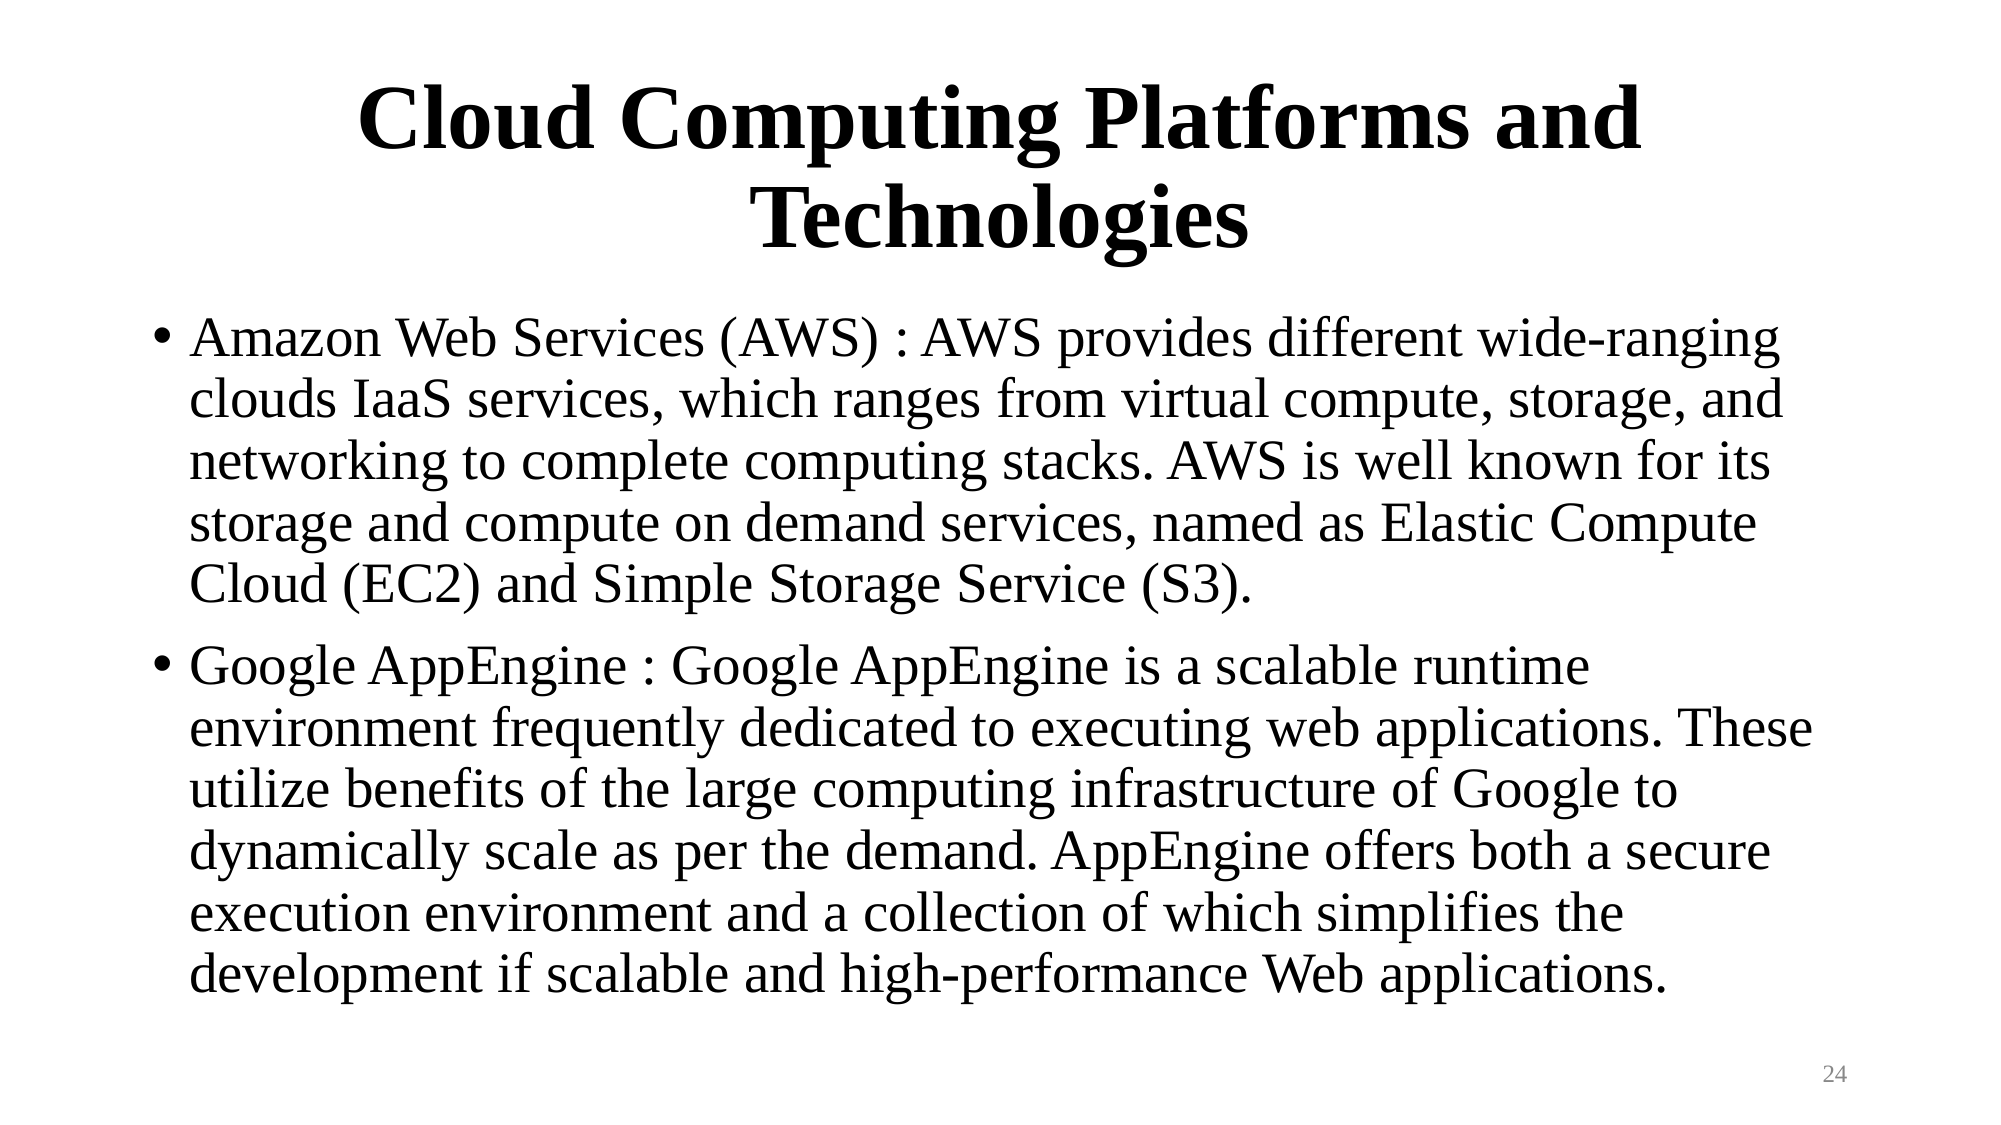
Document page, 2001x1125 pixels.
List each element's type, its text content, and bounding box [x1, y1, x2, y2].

list Amazon Web Services (AWS) : AWS provides different wide-ranging clouds IaaS services, which ranges from virtual compute, storage, and networking to complete computing stacks. AWS is well known for its storage and compute on demand services, named as Elastic Compute Cloud (EC2) and Simple Storage Service (S3). Google AppEngine : Google AppEngine is a scalable runtime environment frequently dedicated to executing web applications. These utilize benefits of the large computing infrastructure of Google to dynamically scale as per the demand. AppEngine offers both a secure execution environment and a collection of which simplifies the development if scalable and high-performance Web applications. [137, 299, 1863, 1014]
title Cloud Computing Platforms and Technologies [137, 59, 1863, 278]
slide_number 24 [1412, 1042, 1863, 1103]
